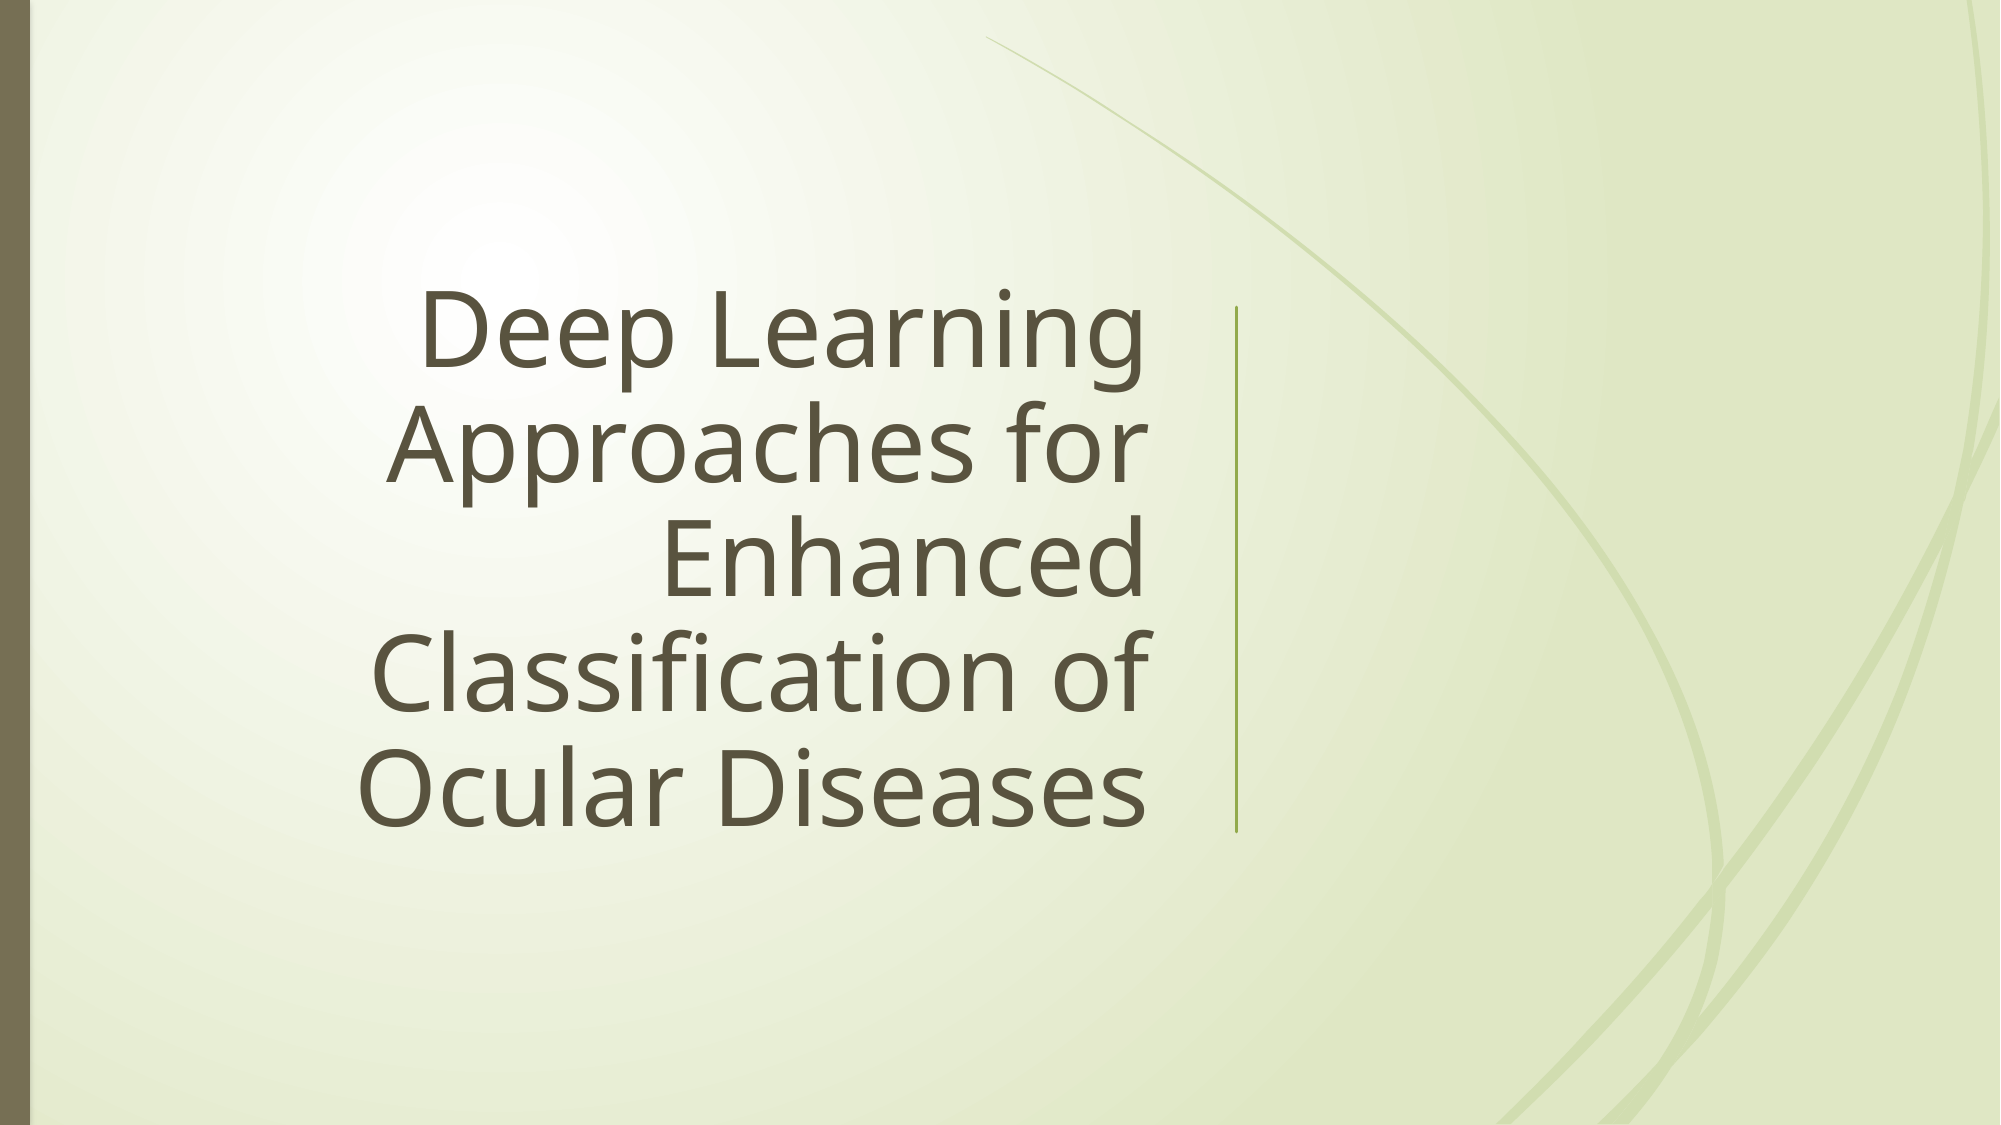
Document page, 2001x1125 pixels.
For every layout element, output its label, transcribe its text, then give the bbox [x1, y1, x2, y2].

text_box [985, 0, 2000, 1125]
title Deep Learning Approaches for Enhanced Classification of Ocular Diseases [213, 216, 980, 909]
text_box [31, 0, 985, 1125]
text_box [0, 0, 31, 1125]
